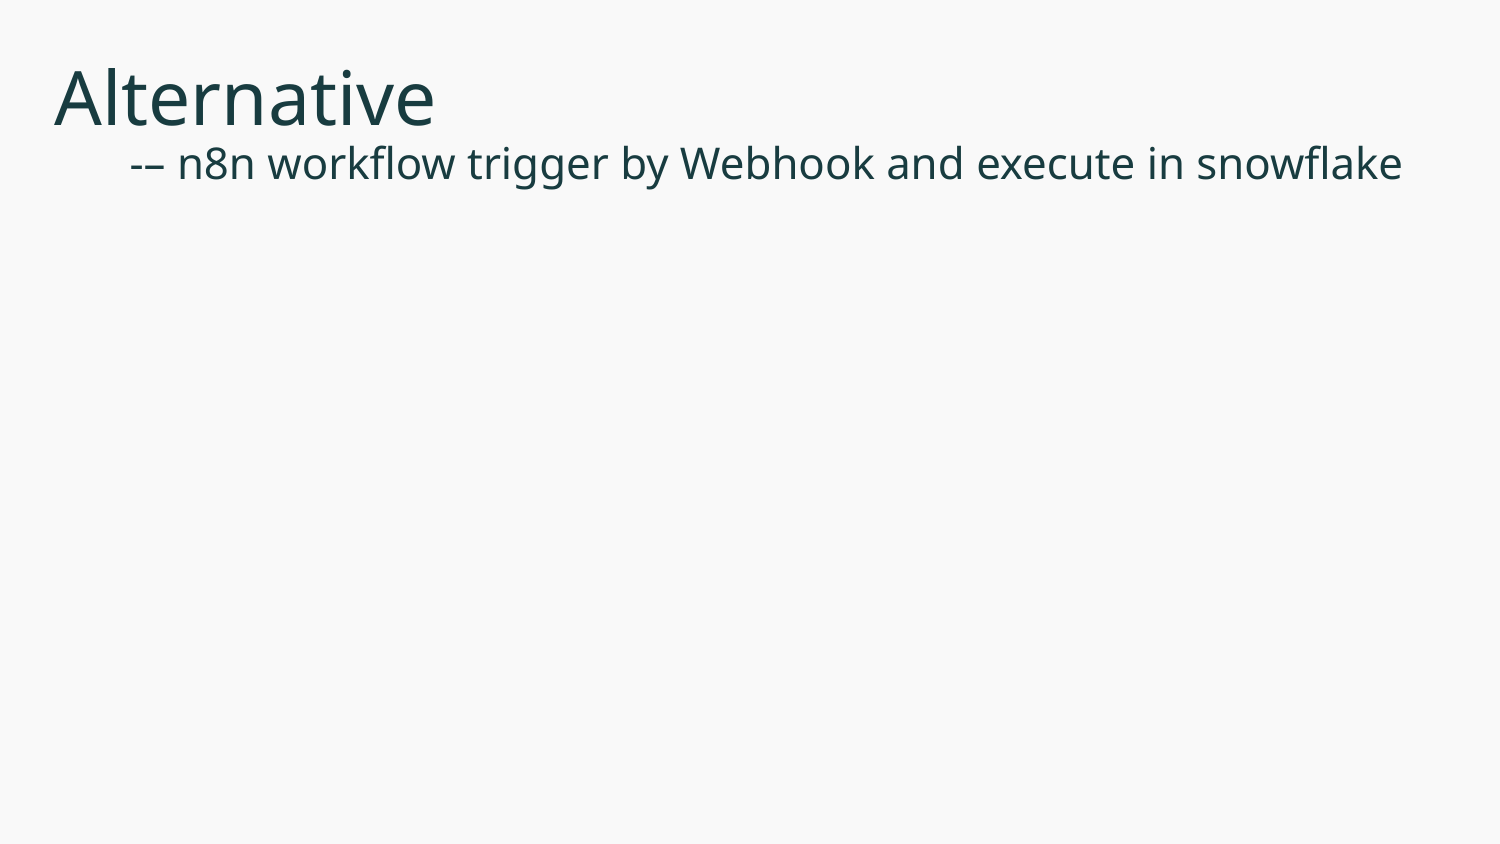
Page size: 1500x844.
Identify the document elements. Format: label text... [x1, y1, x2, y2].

title Alternative -– n8n workflow trigger by Webhook and execute in snowflake [54, 60, 1461, 202]
